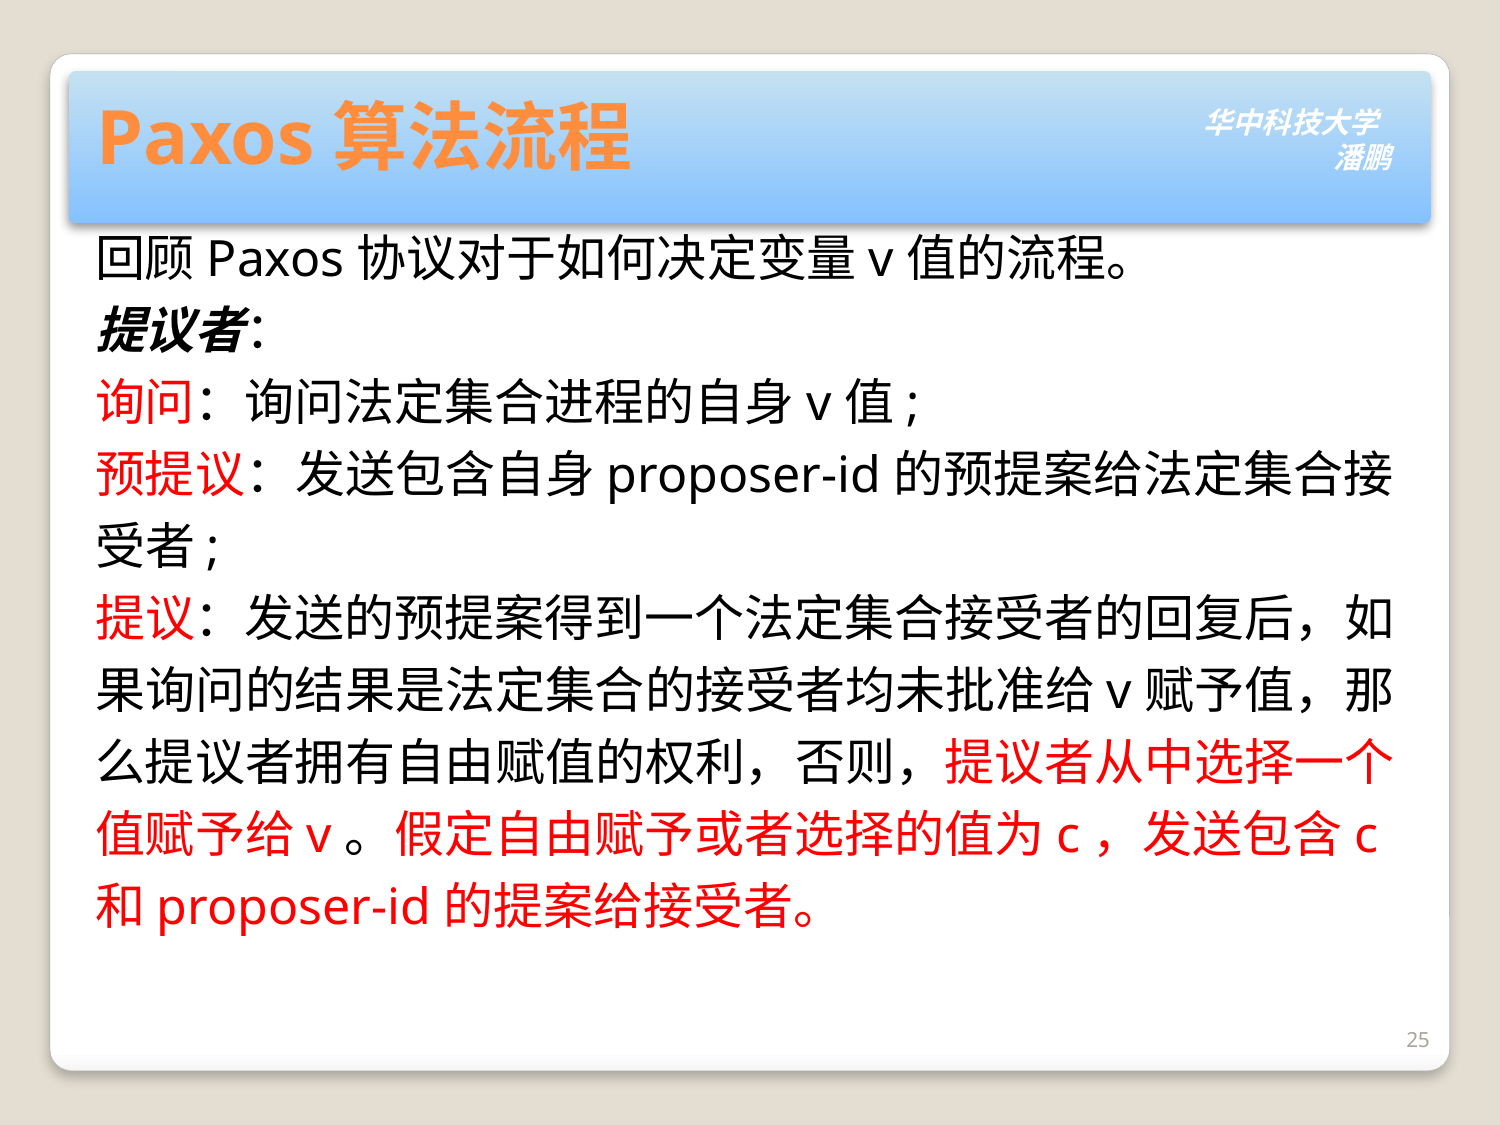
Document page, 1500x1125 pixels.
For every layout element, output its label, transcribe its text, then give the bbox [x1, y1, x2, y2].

title Paxos算法流程 [82, 82, 1425, 188]
slide_number 25 [1369, 1002, 1445, 1063]
list 回顾Paxos协议对于如何决定变量v值的流程。 提议者： 询问：询问法定集合进程的自身v值; 预提议：发送包含自身proposer-id的预提案给法定集合接受者; 提议：发送的预提案得到一个法定集合接受者的回复后，如果询问的结果是法定集合的接受者均未批准给v赋予值，那么提议者拥有自由赋值的权利，否则，提议者从中选择一个值赋予给v。假定自由赋予或者选择的值为c，发送包含c和proposer-id的提案给接受者。 [64, 198, 1442, 953]
